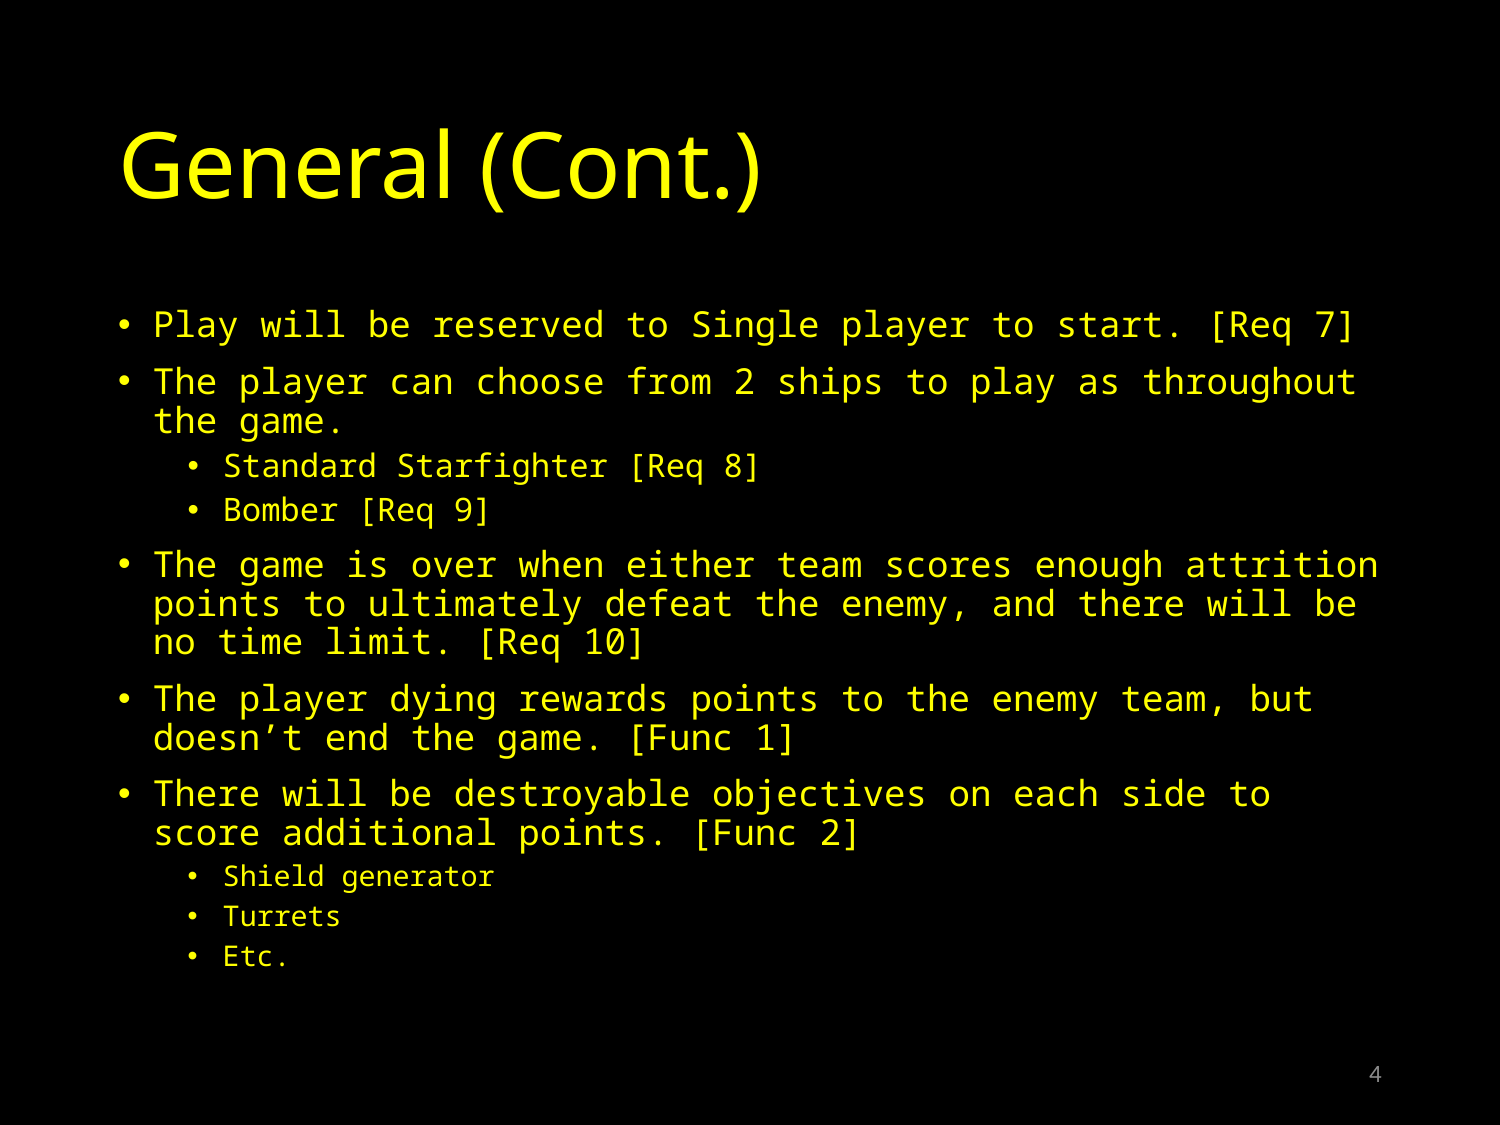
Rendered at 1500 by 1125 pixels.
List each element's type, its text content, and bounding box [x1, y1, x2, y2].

slide_number 4 [1059, 1042, 1397, 1103]
list Play will be reserved to Single player to start. [Req 7] The player can choose from 2 ships to play as throughout the game. Standard Starfighter [Req 8] Bomber [Req 9] The game is over when either team scores enough attrition points to ultimately defeat the enemy, and there will be no time limit. [Req 10] The player dying rewards points to the enemy team, but doesn’t end the game. [Func 1] There will be destroyable objectives on each side to score additional points. [Func 2] Shield generator Turrets Etc. [103, 299, 1397, 1014]
title General (Cont.) [103, 59, 1397, 278]
